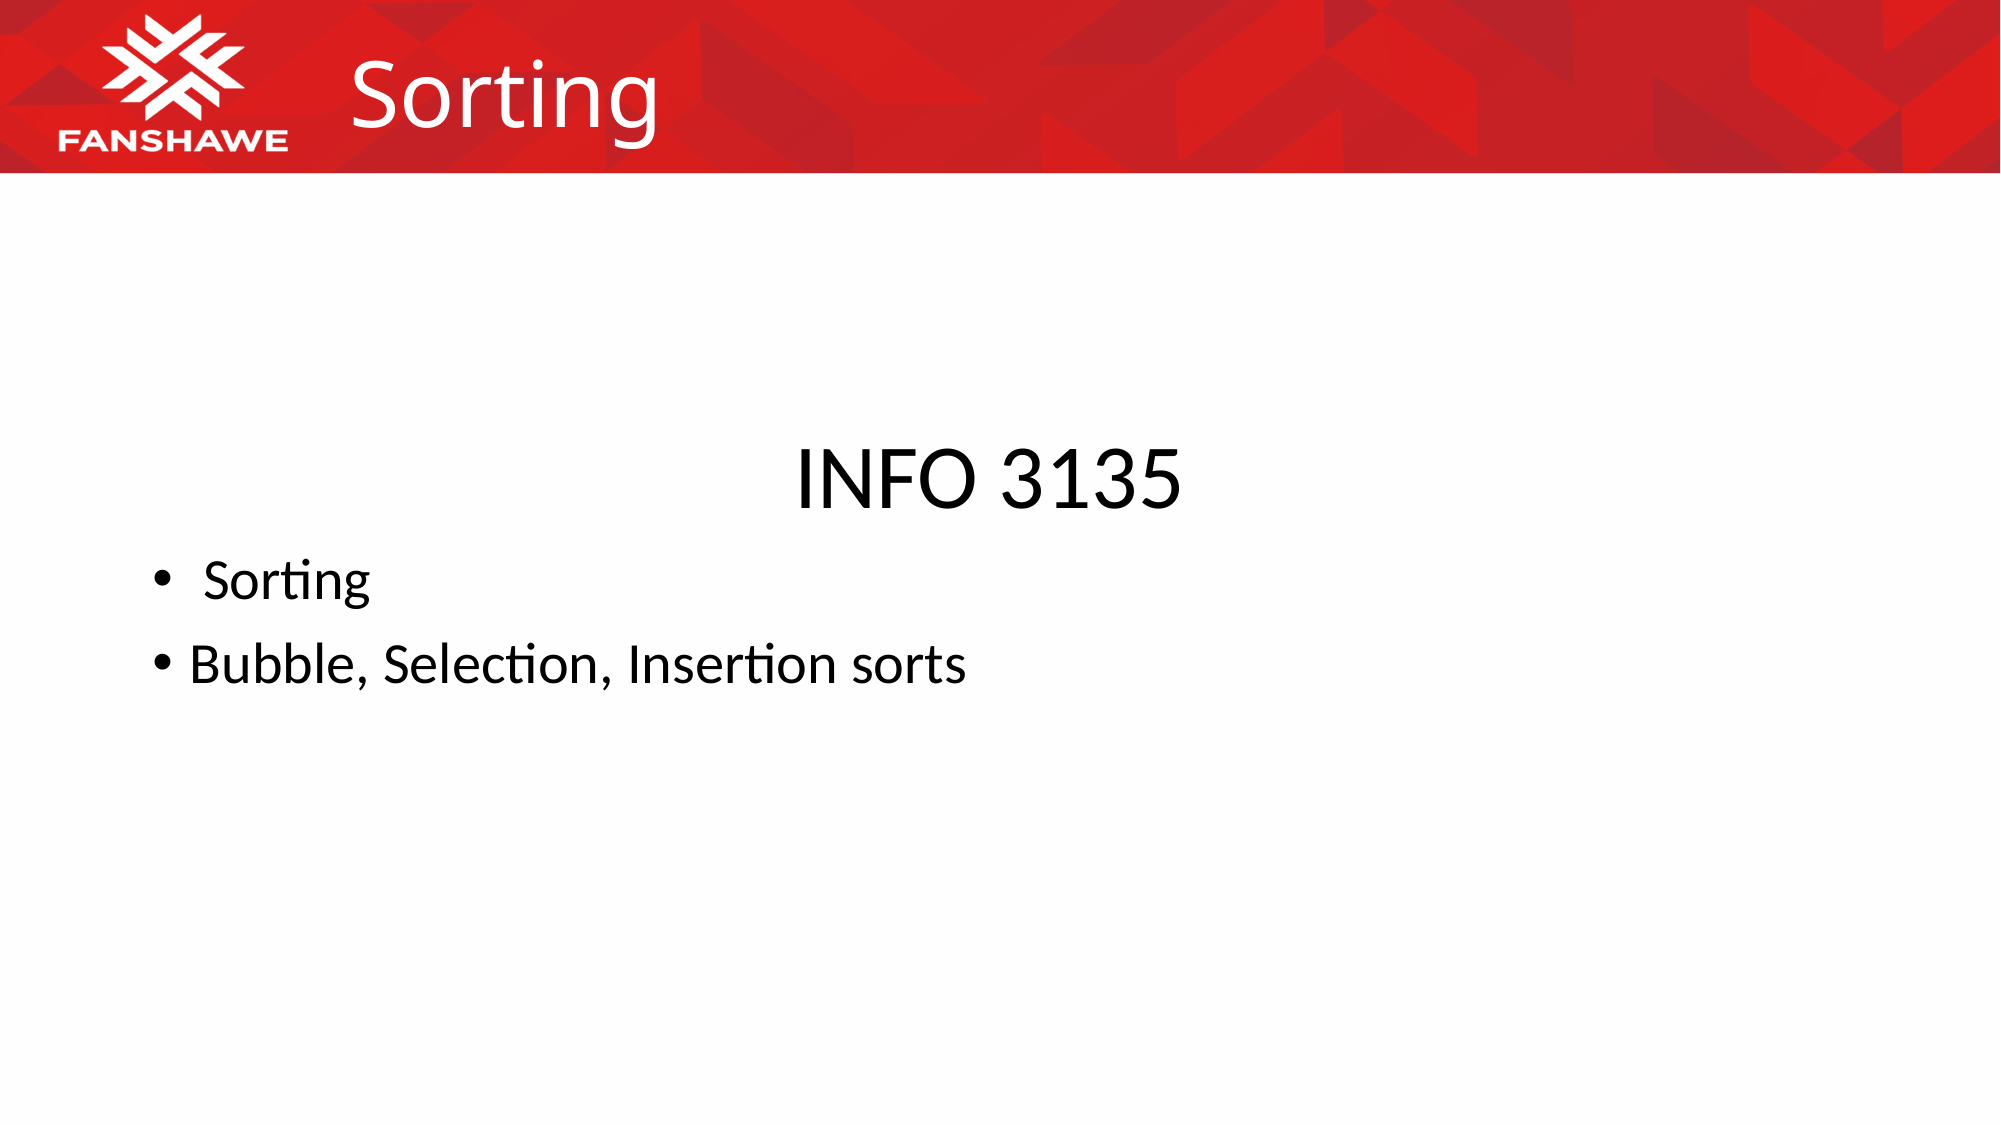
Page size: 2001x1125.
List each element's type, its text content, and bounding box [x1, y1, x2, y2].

picture [0, 0, 2001, 1125]
list INFO 3135 Sorting Bubble, Selection, Insertion sorts [137, 247, 1863, 995]
title Sorting [334, 29, 1928, 167]
